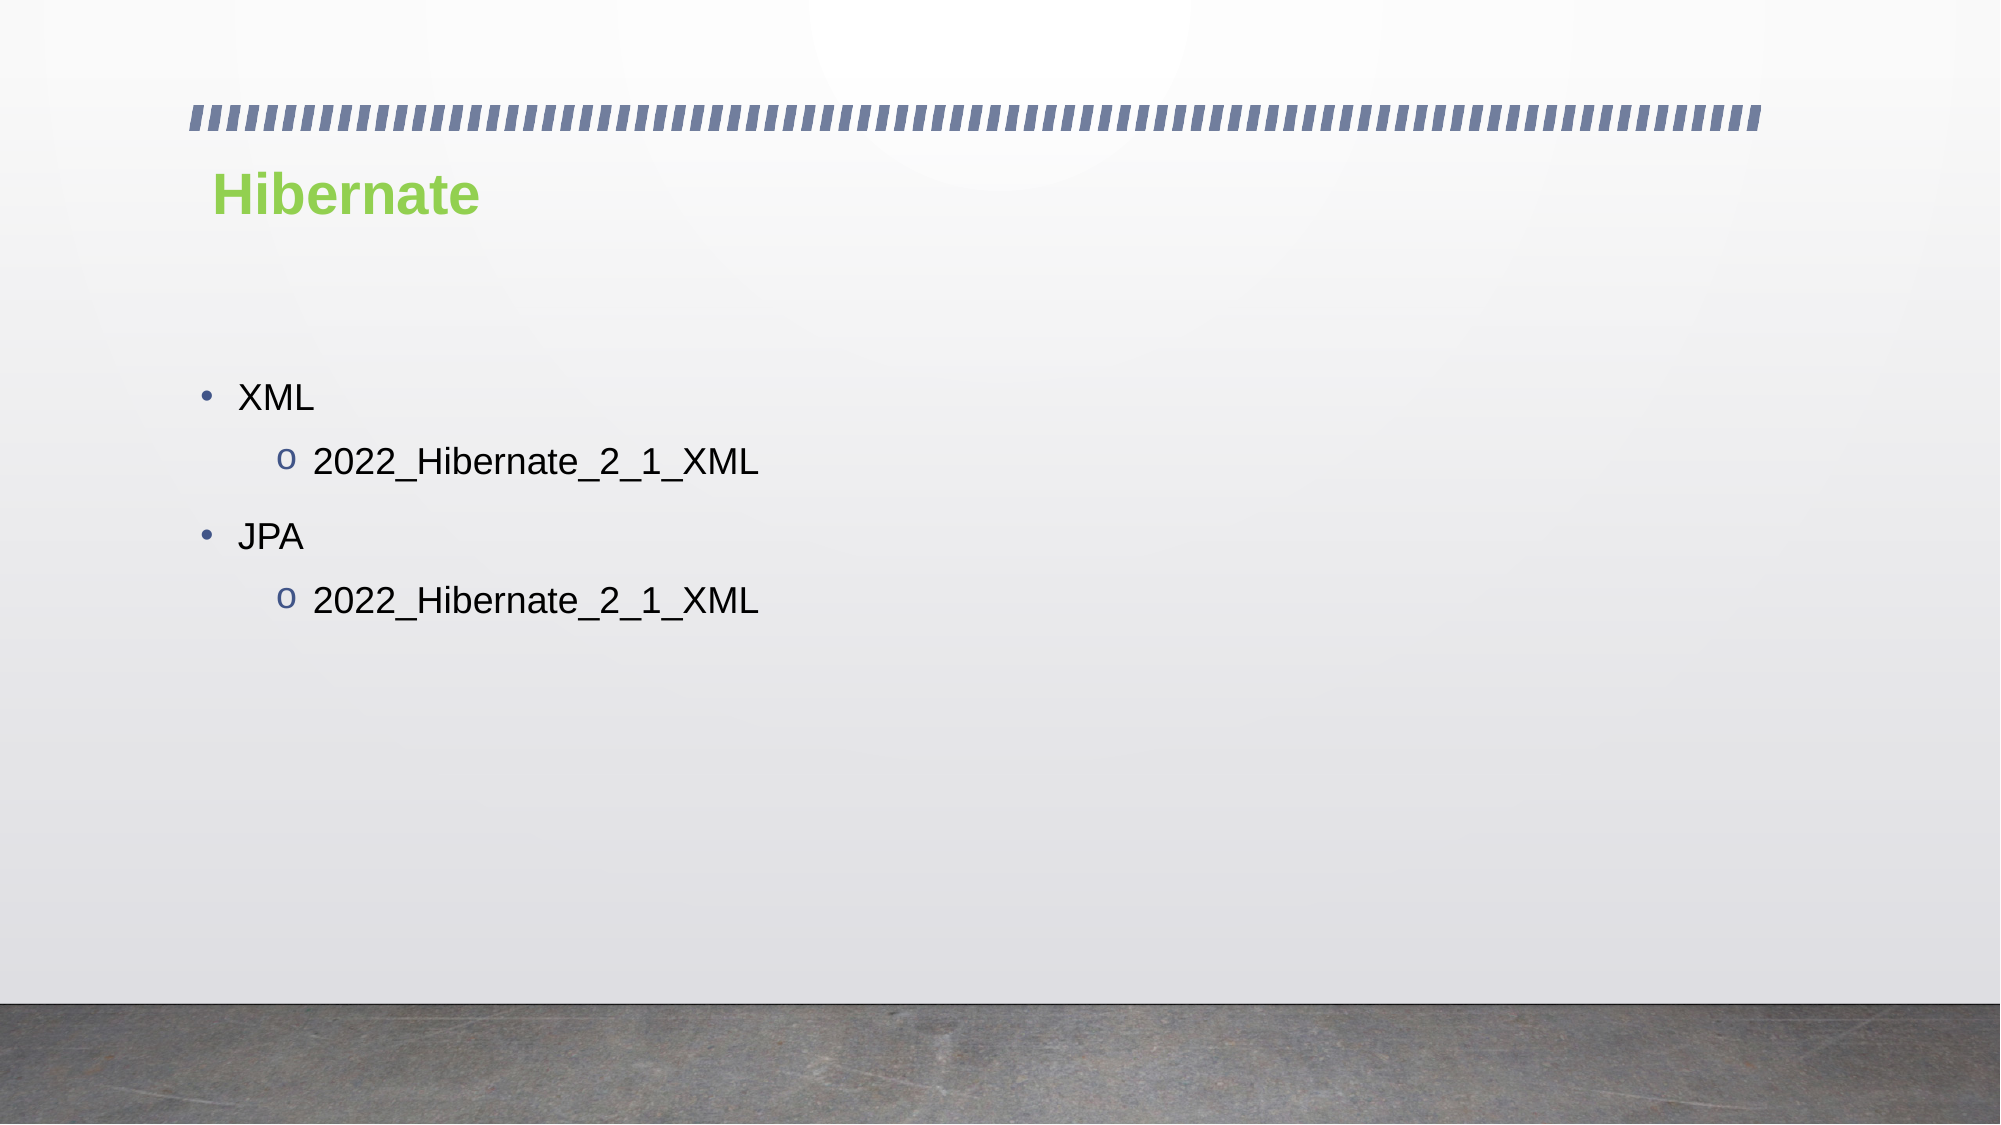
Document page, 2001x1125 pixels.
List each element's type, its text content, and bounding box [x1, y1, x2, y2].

list XML 2022_Hibernate_2_1_XML JPA 2022_Hibernate_2_1_XML [185, 356, 1761, 897]
picture [0, 1004, 2000, 1124]
title Hibernate [185, 156, 1761, 329]
